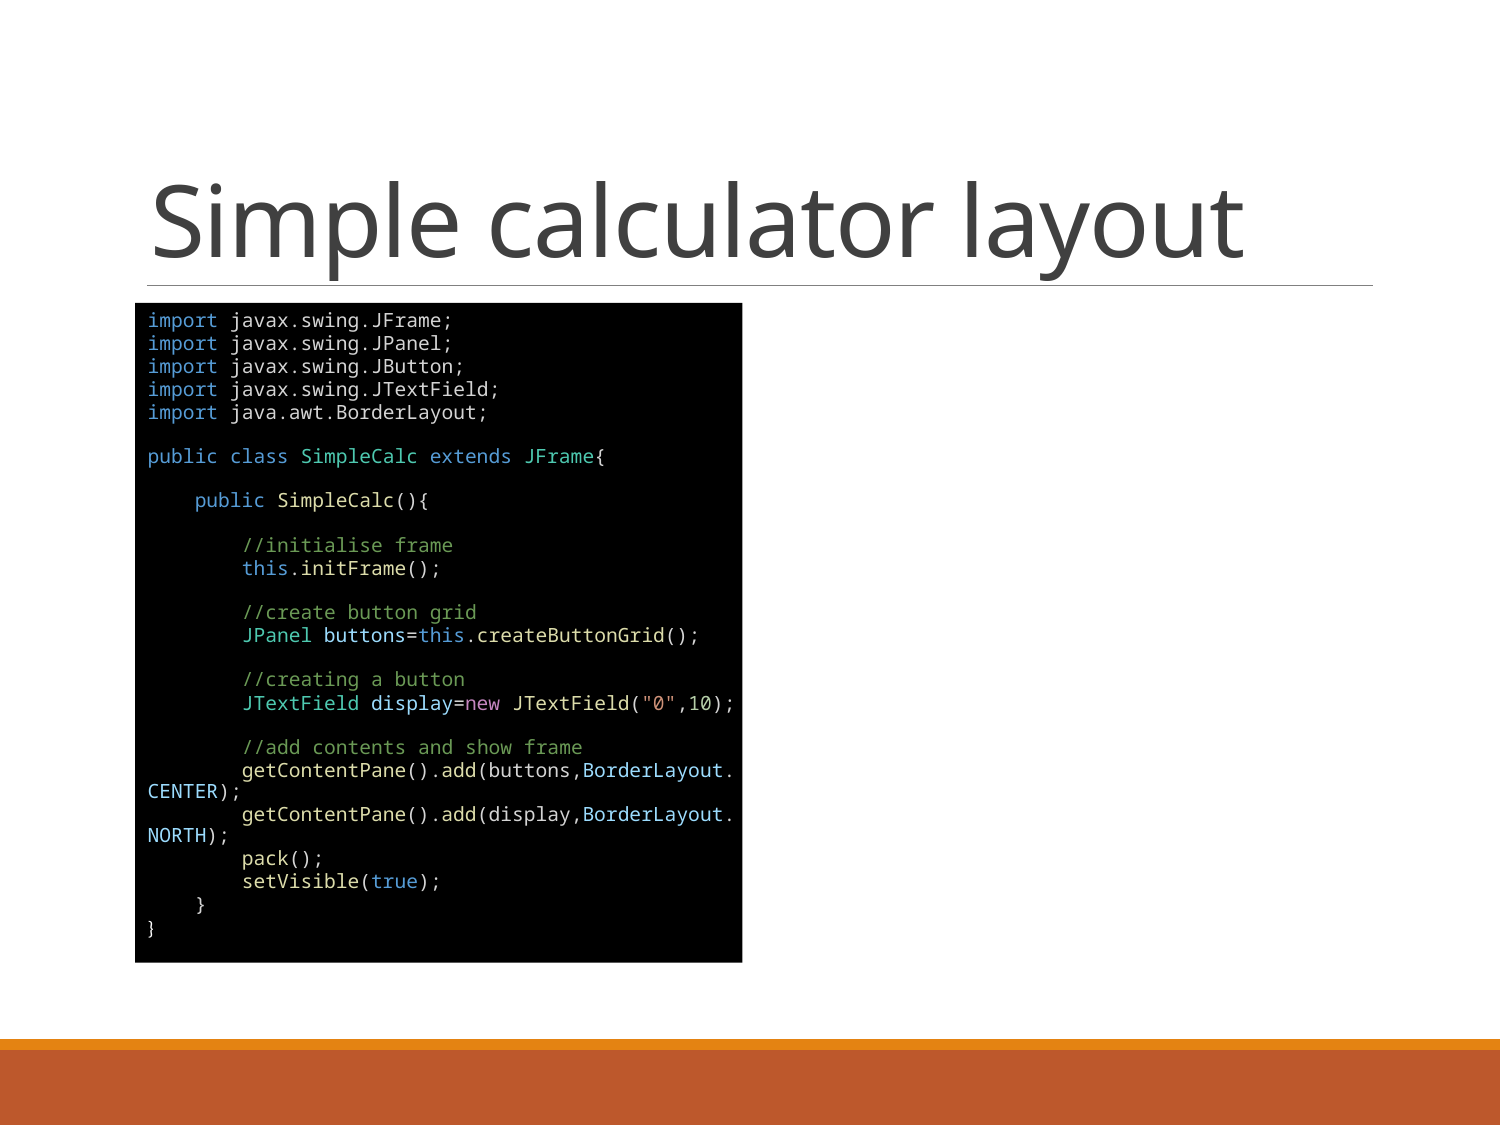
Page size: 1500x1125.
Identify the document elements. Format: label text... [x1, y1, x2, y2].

title Simple calculator layout [135, 47, 1373, 285]
list import javax.swing.JFrame; import javax.swing.JPanel; import javax.swing.JButton; import javax.swing.JTextField; import java.awt.BorderLayout; public class SimpleCalc extends JFrame{ public SimpleCalc(){ //initialise frame this.initFrame(); //create button grid JPanel buttons=this.createButtonGrid(); //creating a button JTextField display=new JTextField("0",10); //add contents and show frame getContentPane().add(buttons,BorderLayout.CENTER); getContentPane().add(display,BorderLayout.NORTH); pack(); setVisible(true); } } [135, 302, 743, 963]
